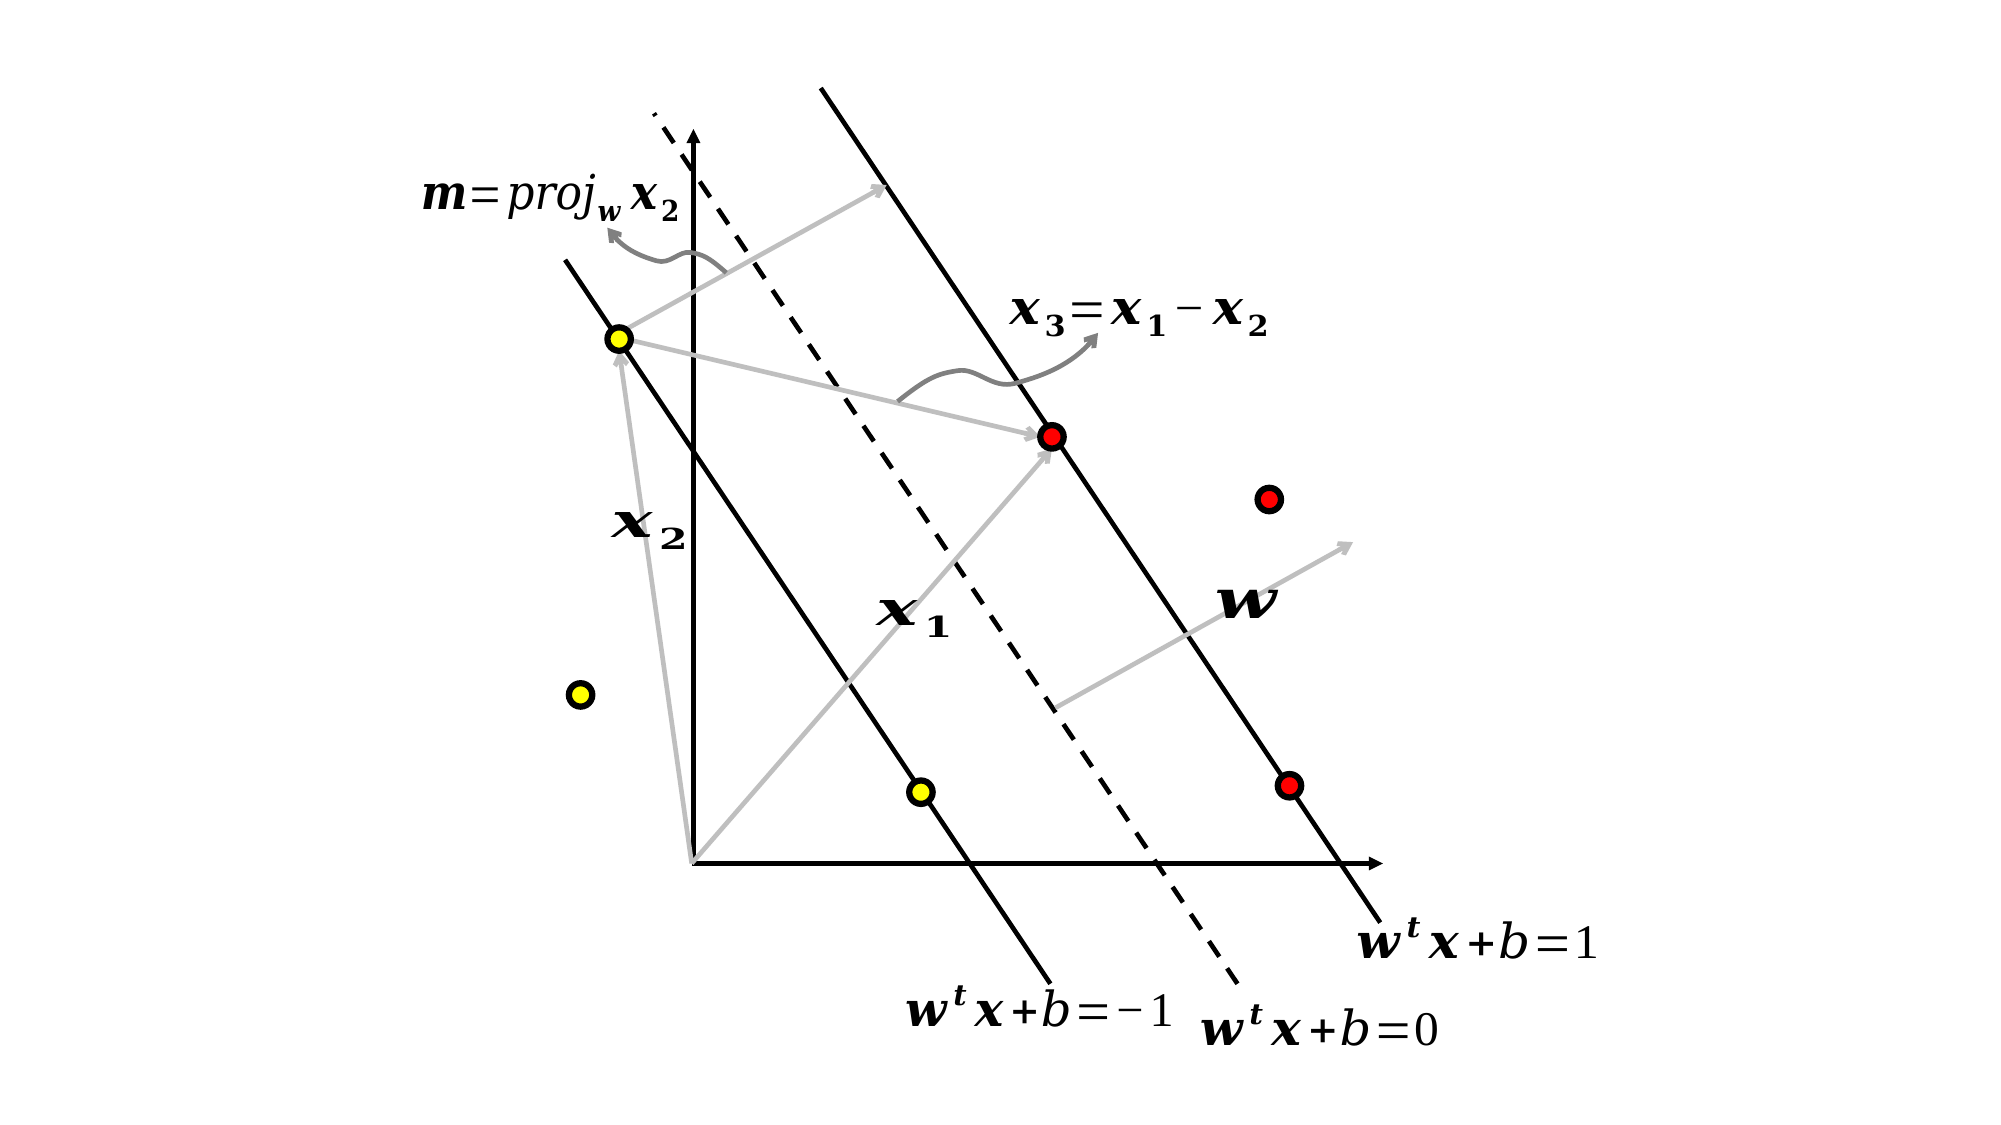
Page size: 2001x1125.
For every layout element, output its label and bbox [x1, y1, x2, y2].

text_box [607, 227, 621, 244]
text_box [691, 448, 1052, 864]
text_box [633, 340, 1041, 437]
text_box [1055, 542, 1354, 708]
text_box [653, 113, 1238, 984]
text_box [621, 184, 887, 332]
text_box [565, 259, 653, 984]
text_box [820, 88, 1381, 923]
text_box [619, 350, 692, 864]
